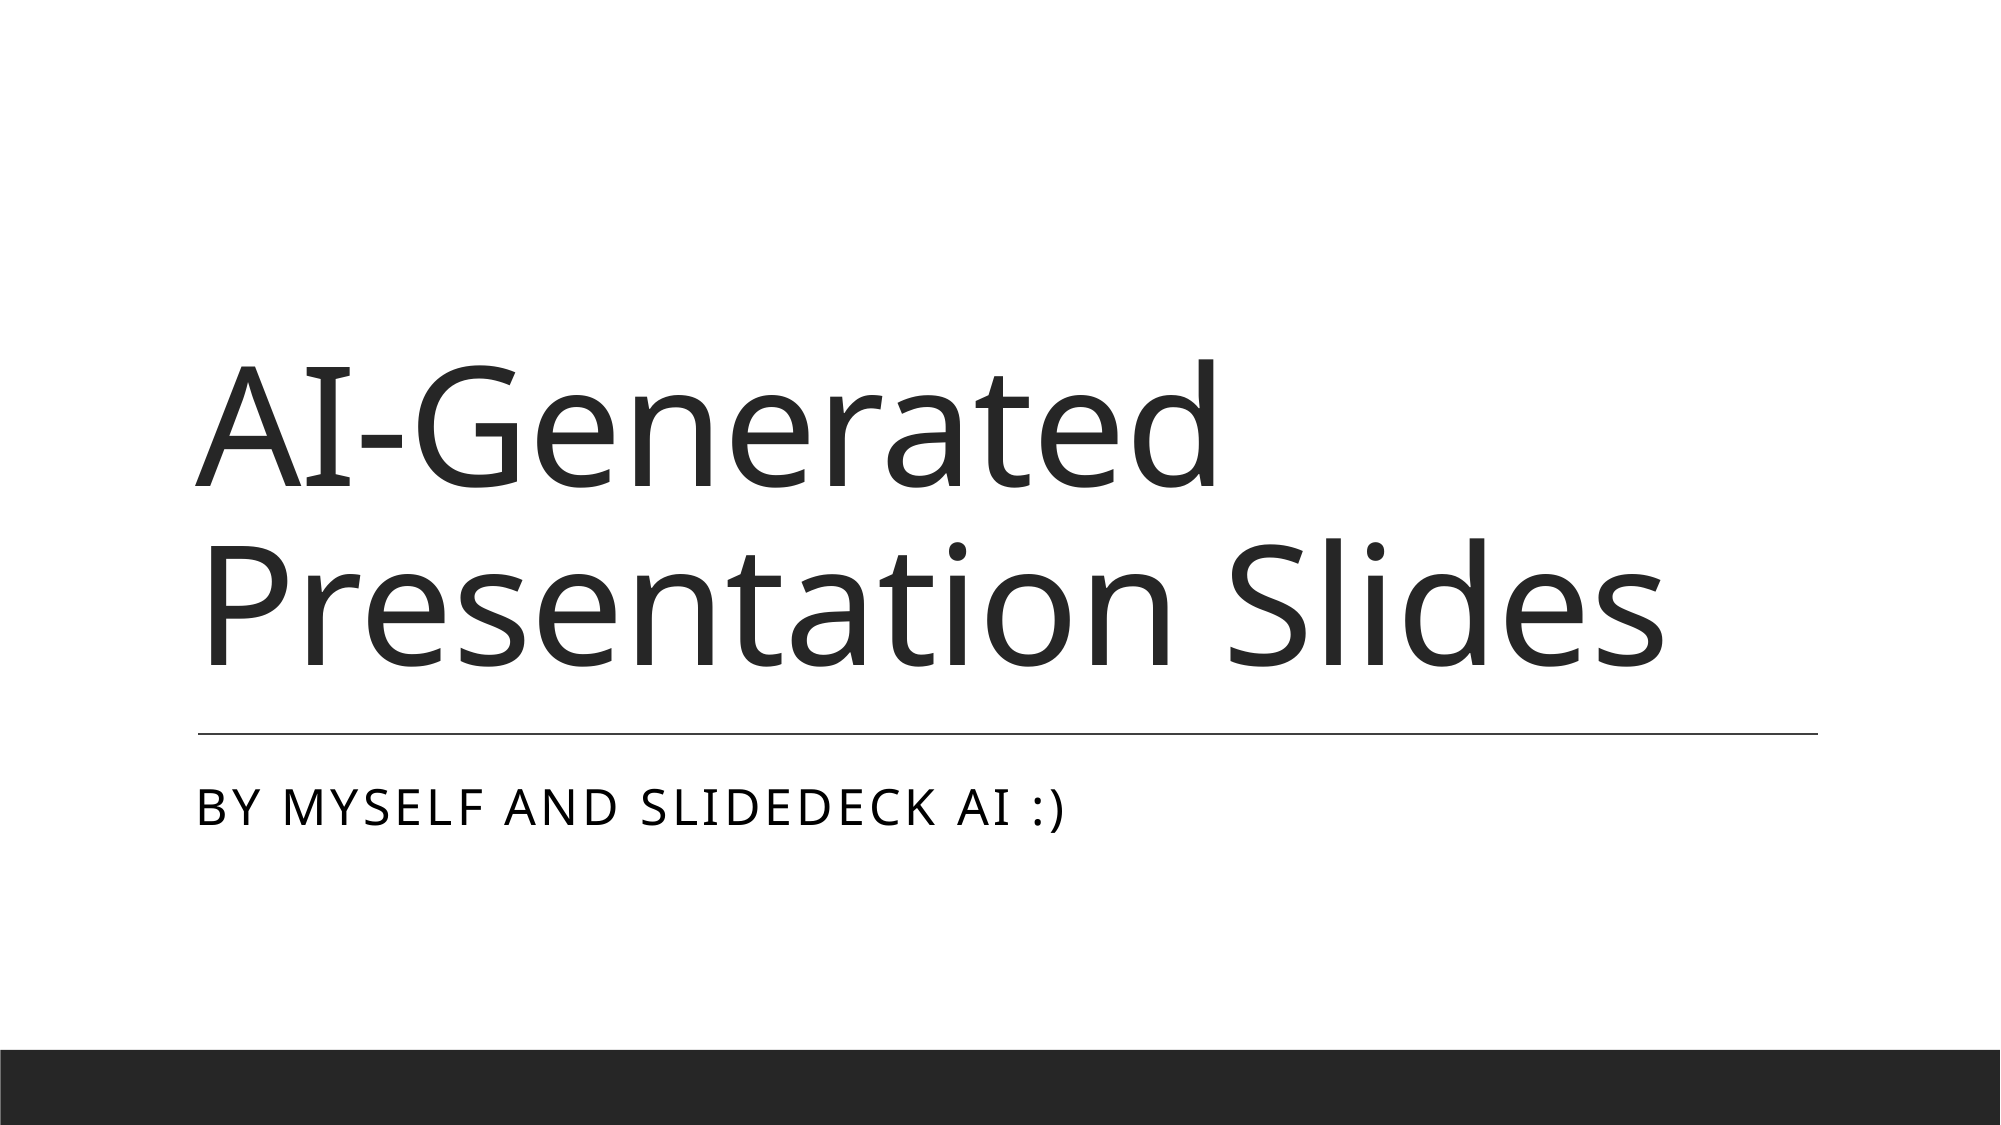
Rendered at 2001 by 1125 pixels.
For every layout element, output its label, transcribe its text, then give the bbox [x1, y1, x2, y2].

subtitle by Myself and SlideDeck AI :) [180, 761, 1831, 950]
title AI-Generated Presentation Slides [180, 124, 1830, 710]
